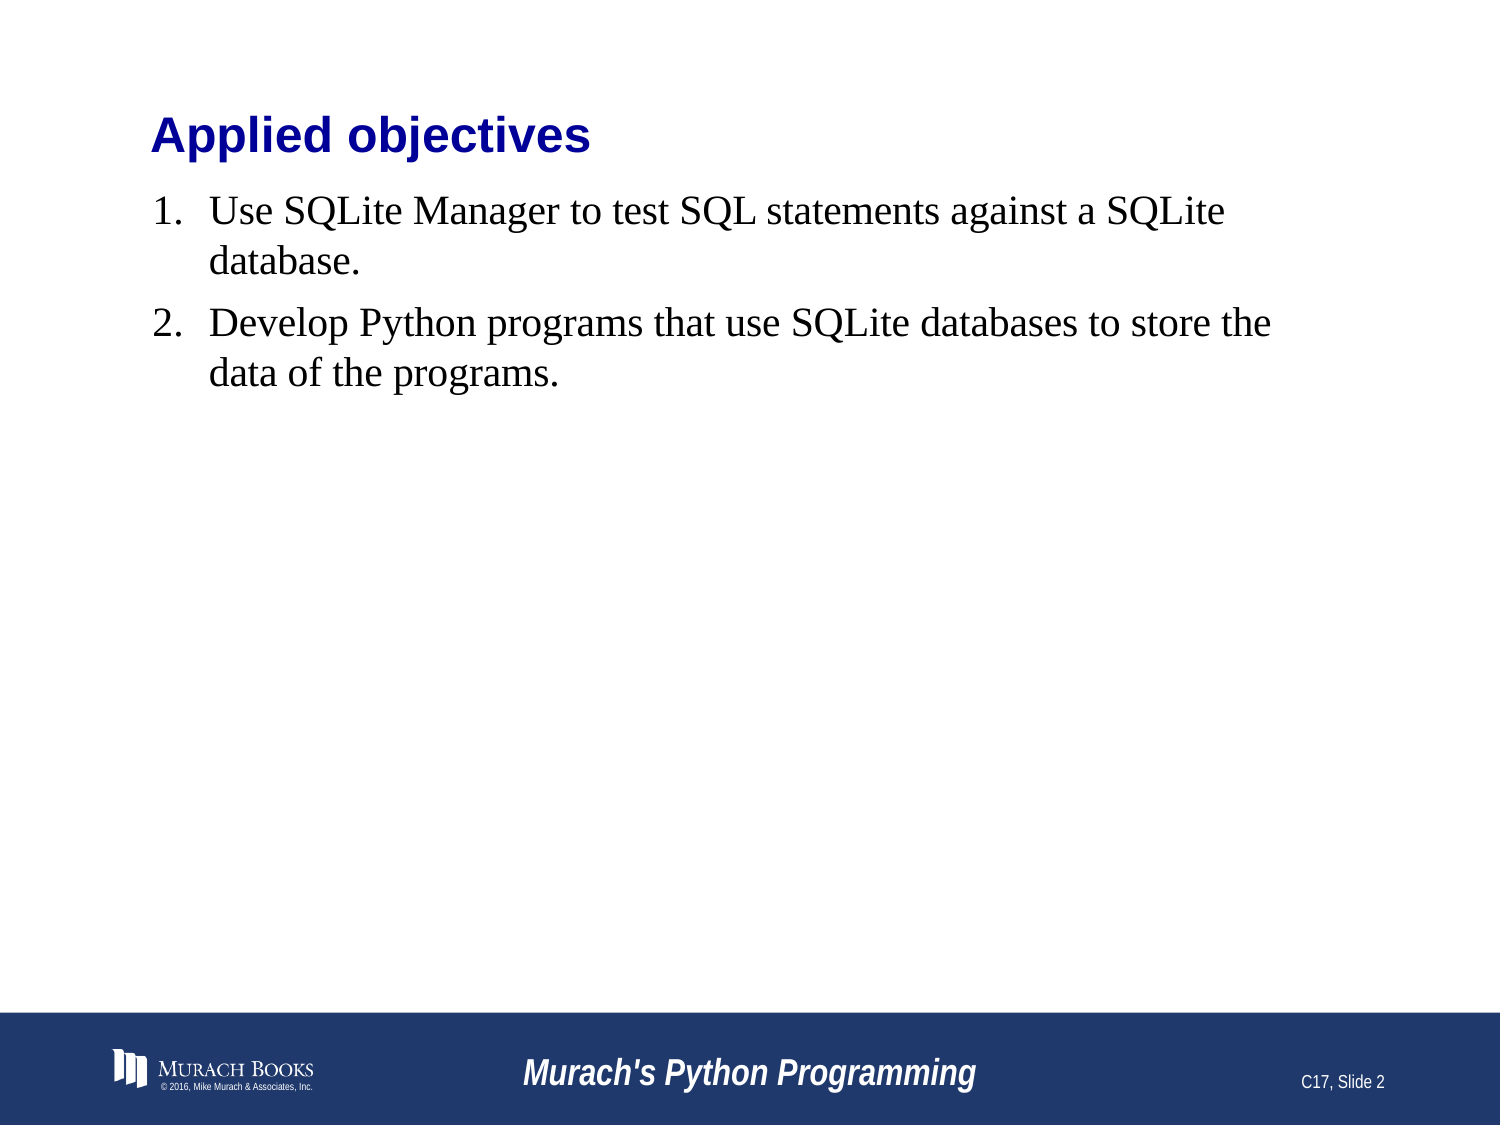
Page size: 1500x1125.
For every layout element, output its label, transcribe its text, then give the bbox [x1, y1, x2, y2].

slide_number Murach's Python Programming [463, 1025, 1050, 1100]
footer © 2016, Mike Murach & Associates, Inc. [12, 1025, 463, 1100]
slide_number C17, Slide 2 [1087, 1025, 1400, 1100]
list Use SQLite Manager to test SQL statements against a SQLite database. Develop Python programs that use SQLite databases to store the data of the programs. [137, 174, 1350, 975]
title Applied objectives [150, 102, 1350, 164]
